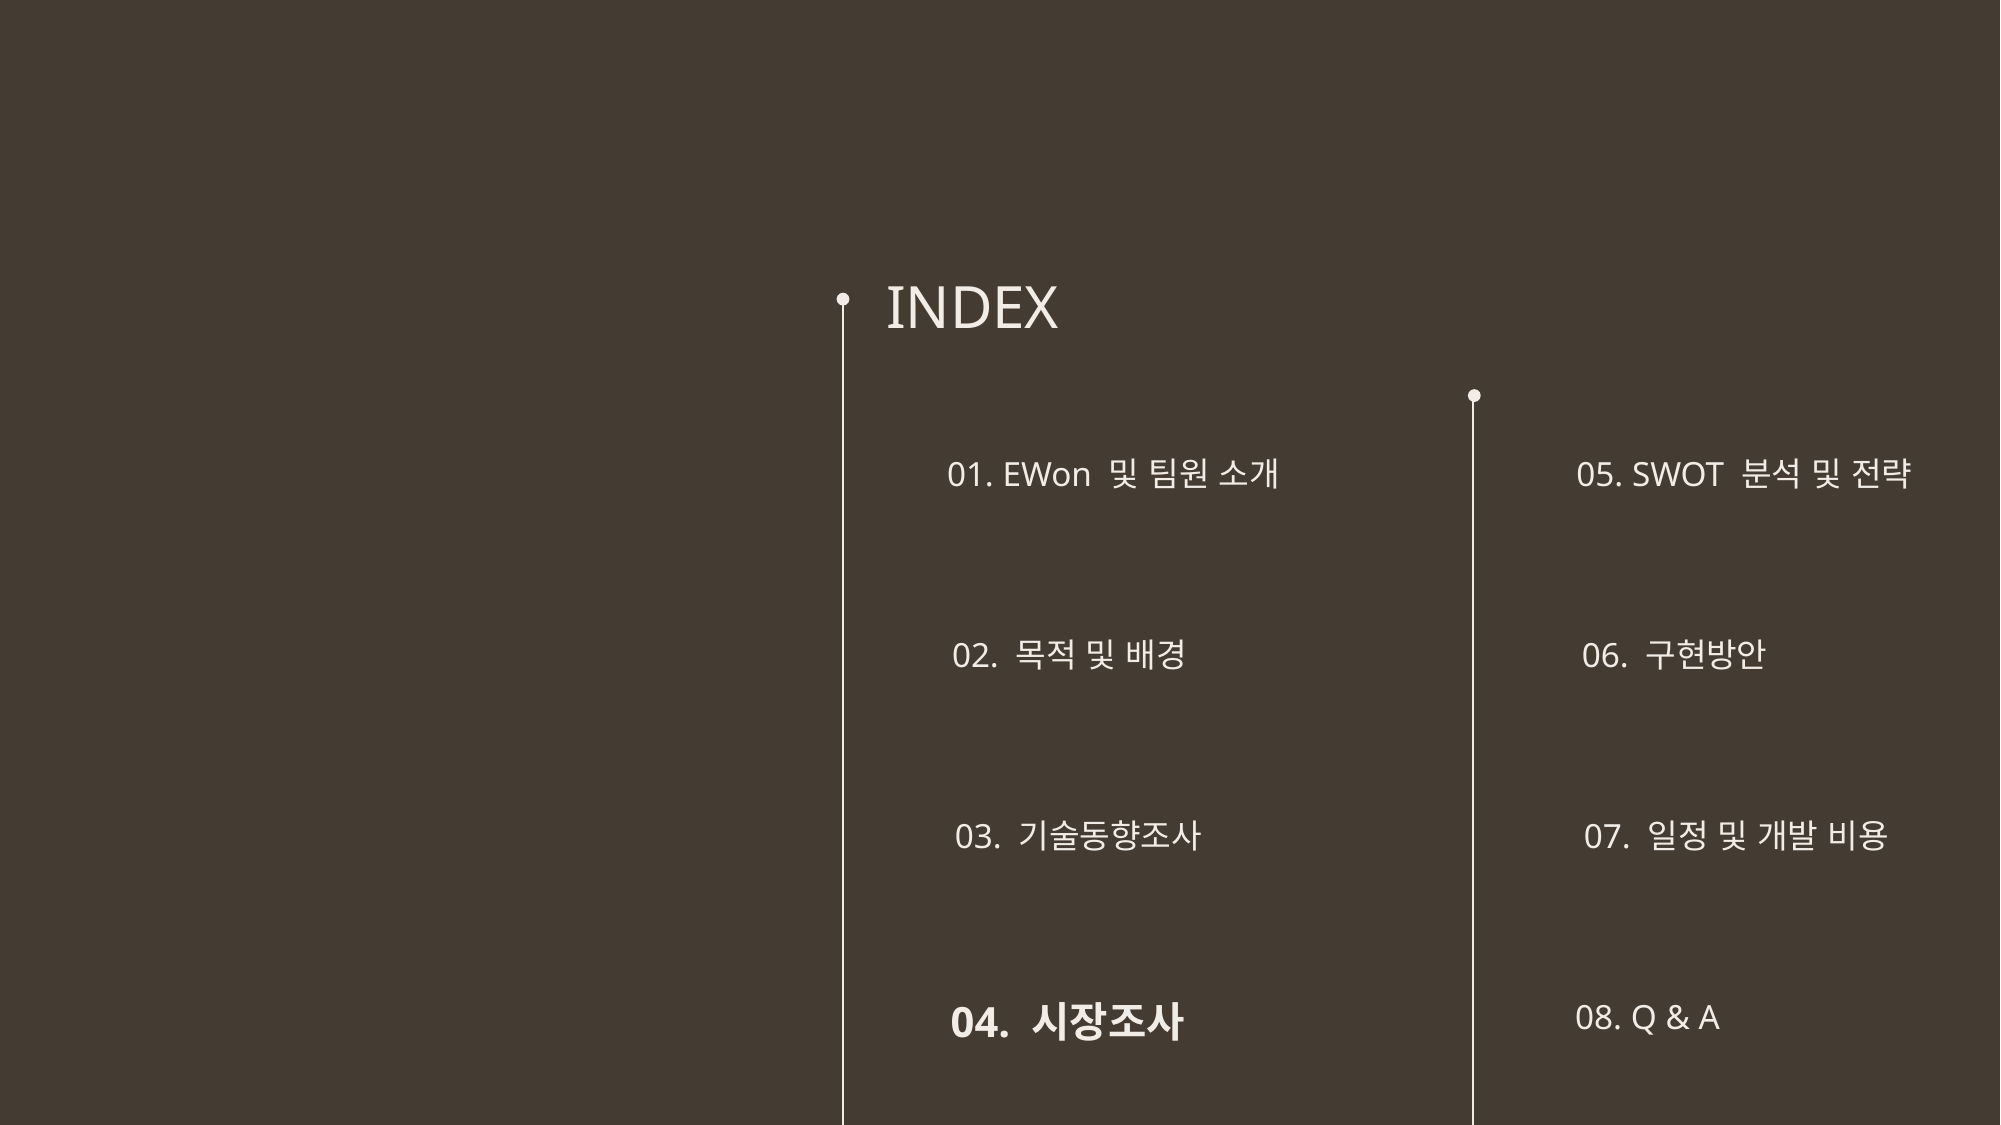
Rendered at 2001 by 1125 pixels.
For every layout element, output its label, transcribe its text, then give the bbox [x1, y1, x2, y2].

text_box 01. EWon 및 팀원 소개 [932, 445, 1295, 501]
text_box INDEX [871, 262, 1074, 348]
text_box 05. SWOT 분석 및 전략 [1561, 445, 1927, 501]
text_box 03. 기술동향조사 [940, 807, 1217, 863]
text_box [835, 291, 851, 307]
text_box 06. 구현방안 [1567, 626, 1783, 682]
text_box 07. 일정 및 개발 비용 [1569, 807, 1904, 863]
text_box [1466, 388, 1482, 404]
text_box 02. 목적 및 배경 [937, 626, 1202, 682]
text_box 08. Q & A [1560, 988, 1735, 1044]
text_box 04. 시장조사 [935, 988, 1201, 1054]
